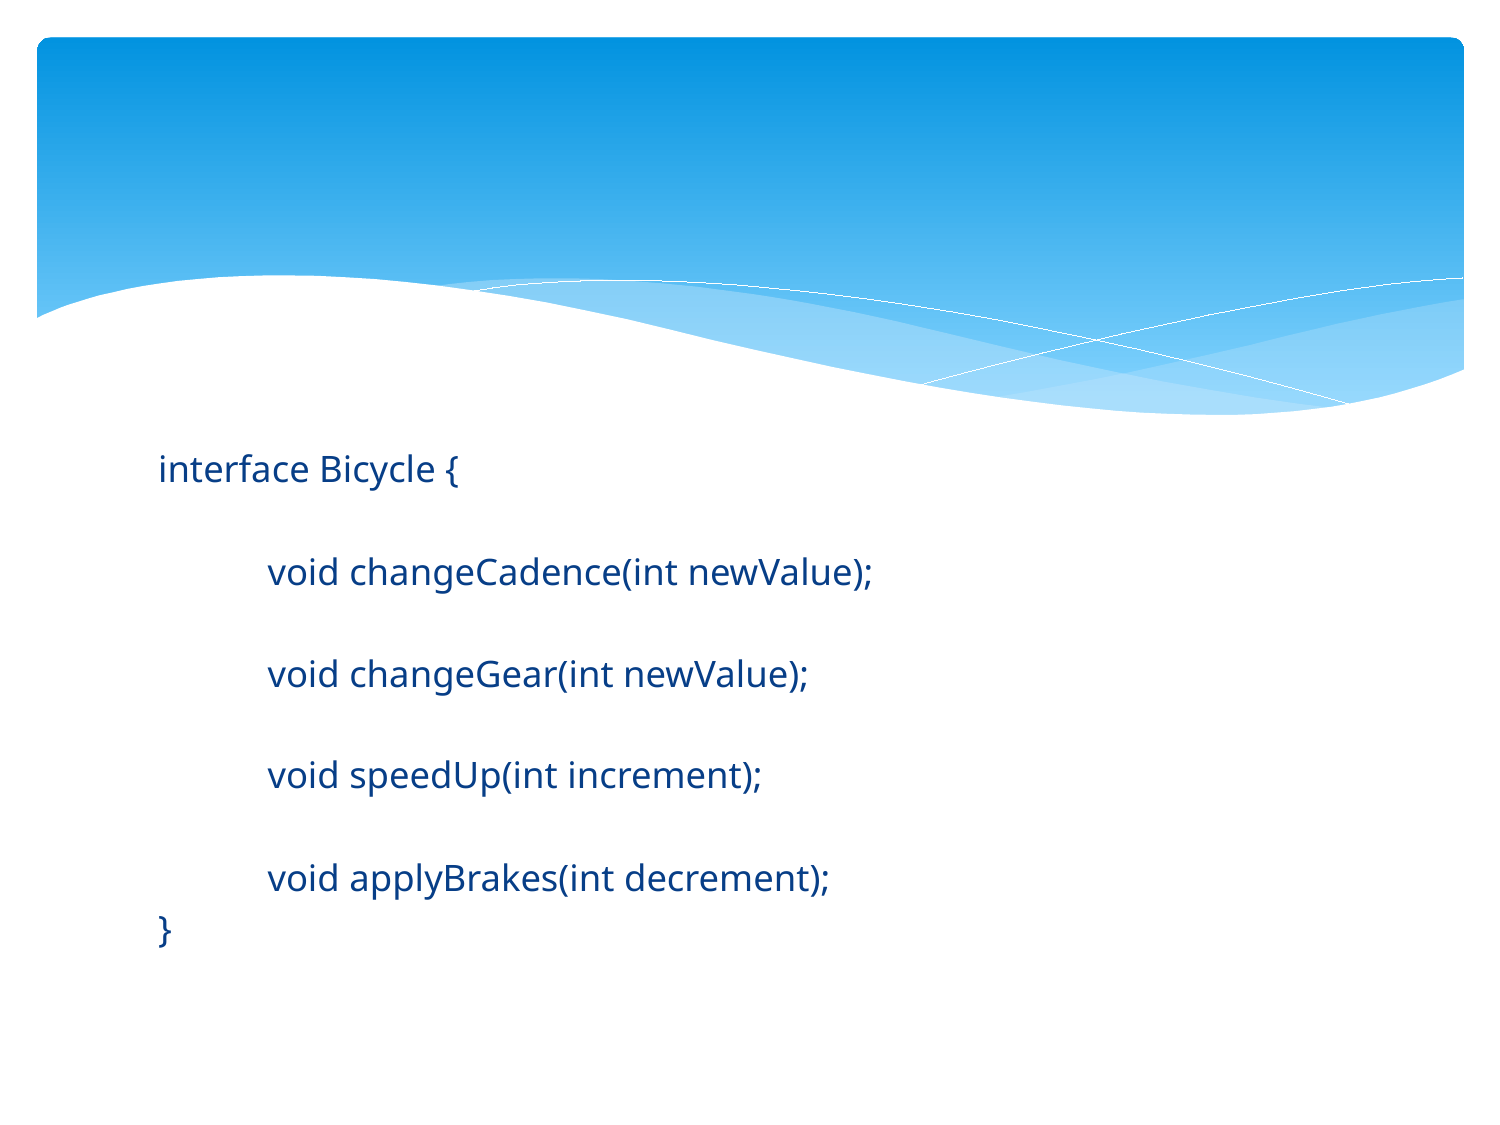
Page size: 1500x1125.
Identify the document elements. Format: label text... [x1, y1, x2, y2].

list interface Bicycle { void changeCadence(int newValue); void changeGear(int newValue); void speedUp(int increment); void applyBrakes(int decrement); } [143, 438, 1359, 1005]
